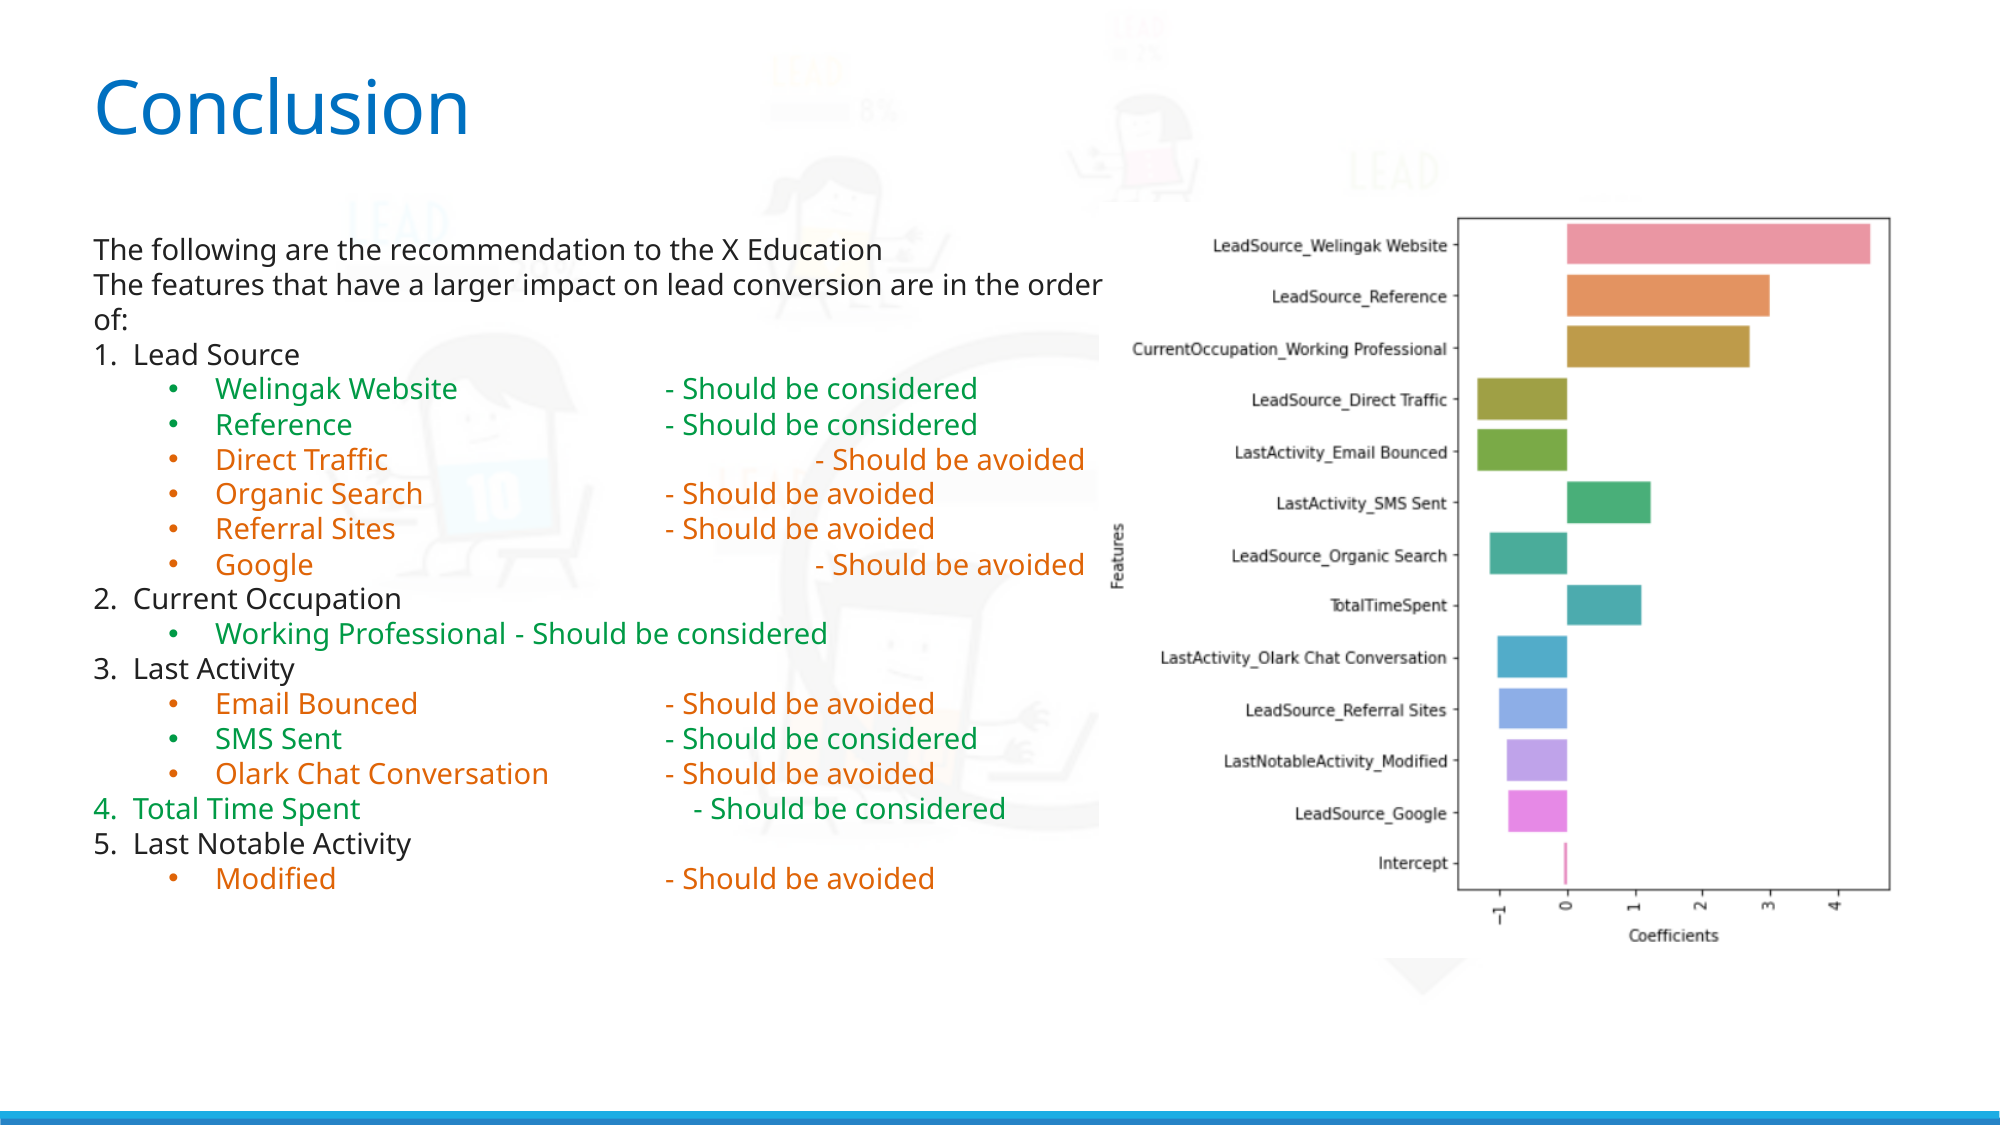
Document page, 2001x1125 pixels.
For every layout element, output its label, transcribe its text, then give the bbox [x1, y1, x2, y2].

text_box Conclusion [78, 66, 1957, 164]
text_box The following are the recommendation to the X Education The features that have a larger impact on lead conversion are in the order of: Lead Source Welingak Website - Should be considered Reference - Should be considered Direct Traffic - Should be avoided Organic Search - Should be avoided Referral Sites - Should be avoided Google - Should be avoided Current Occupation Working Professional - Should be considered Last Activity Email Bounced - Should be avoided SMS Sent - Should be considered Olark Chat Conversation - Should be avoided Total Time Spent - Should be considered Last Notable Activity Modified - Should be avoided [78, 206, 1096, 903]
picture [1099, 201, 1902, 959]
